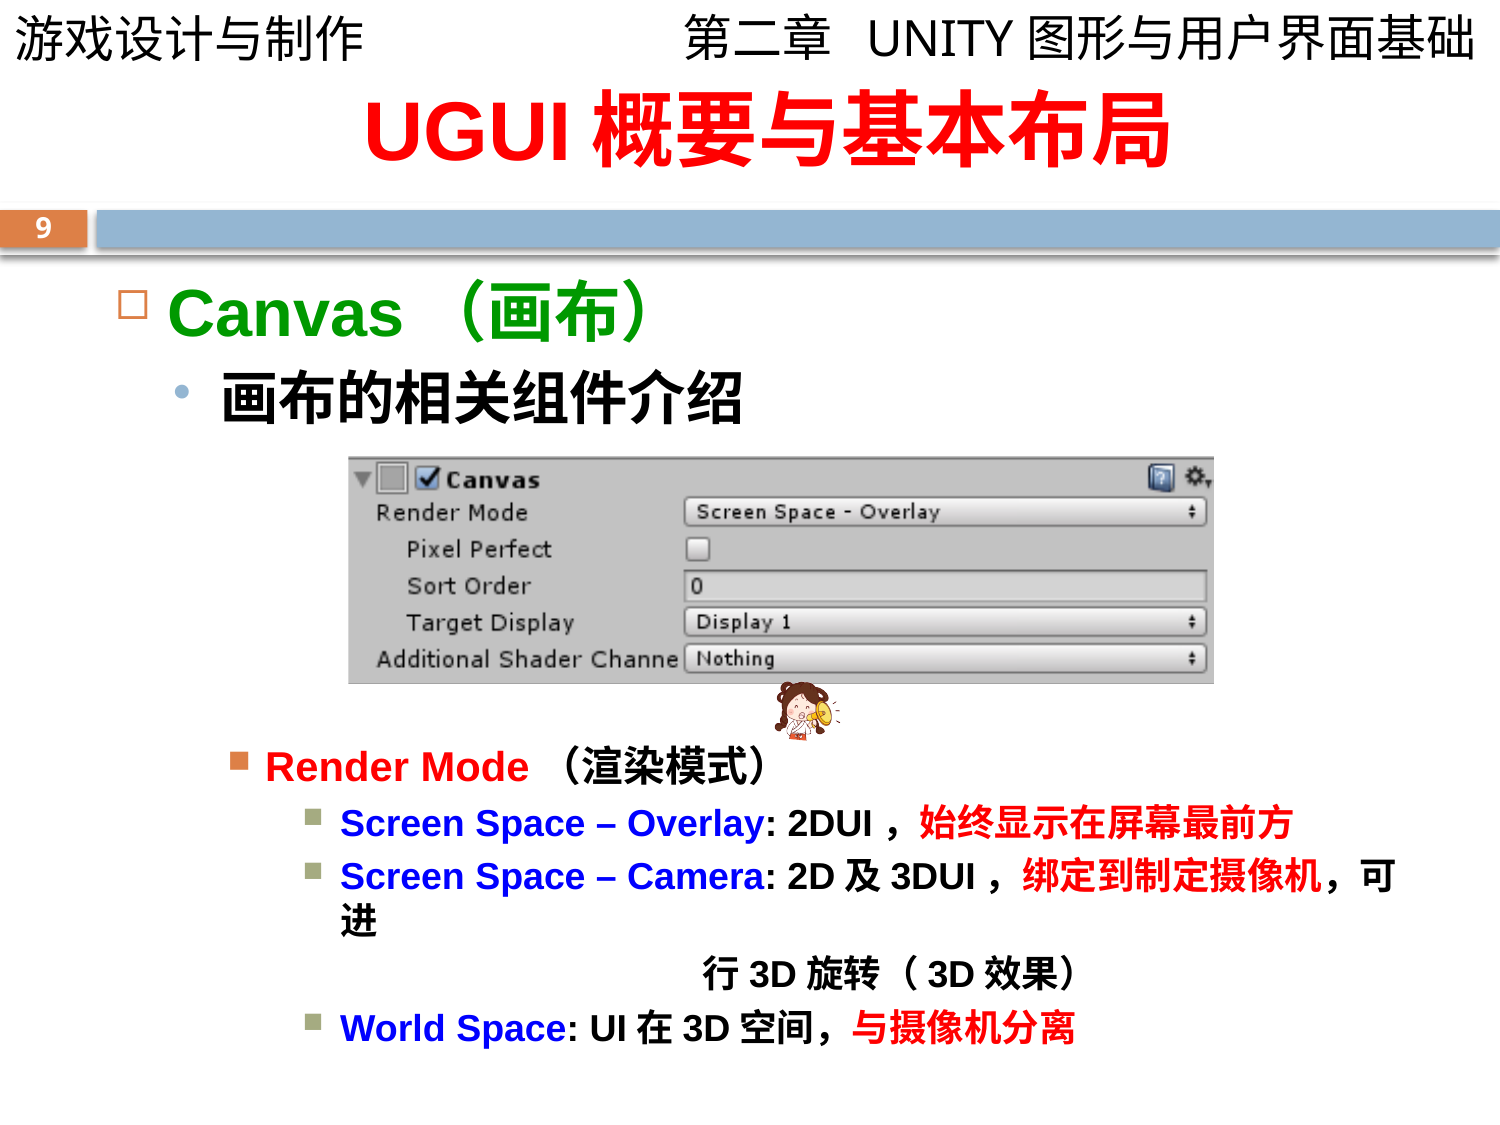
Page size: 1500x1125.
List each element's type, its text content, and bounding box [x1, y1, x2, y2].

picture [348, 455, 1215, 744]
slide_number 9 [0, 208, 88, 249]
list Canvas（画布） 画布的相关组件介绍 Render Mode（渲染模式） Screen Space – Overlay: 2DUI，始终显示在屏幕最前方 Screen Space – Camera: 2D及3DUI，绑定到制定摄像机，可进 行3D旋转（3D效果） World Space: UI在3D空间，与摄像机分离 [100, 262, 1438, 1000]
title UGUI概要与基本布局 [100, 45, 1438, 209]
